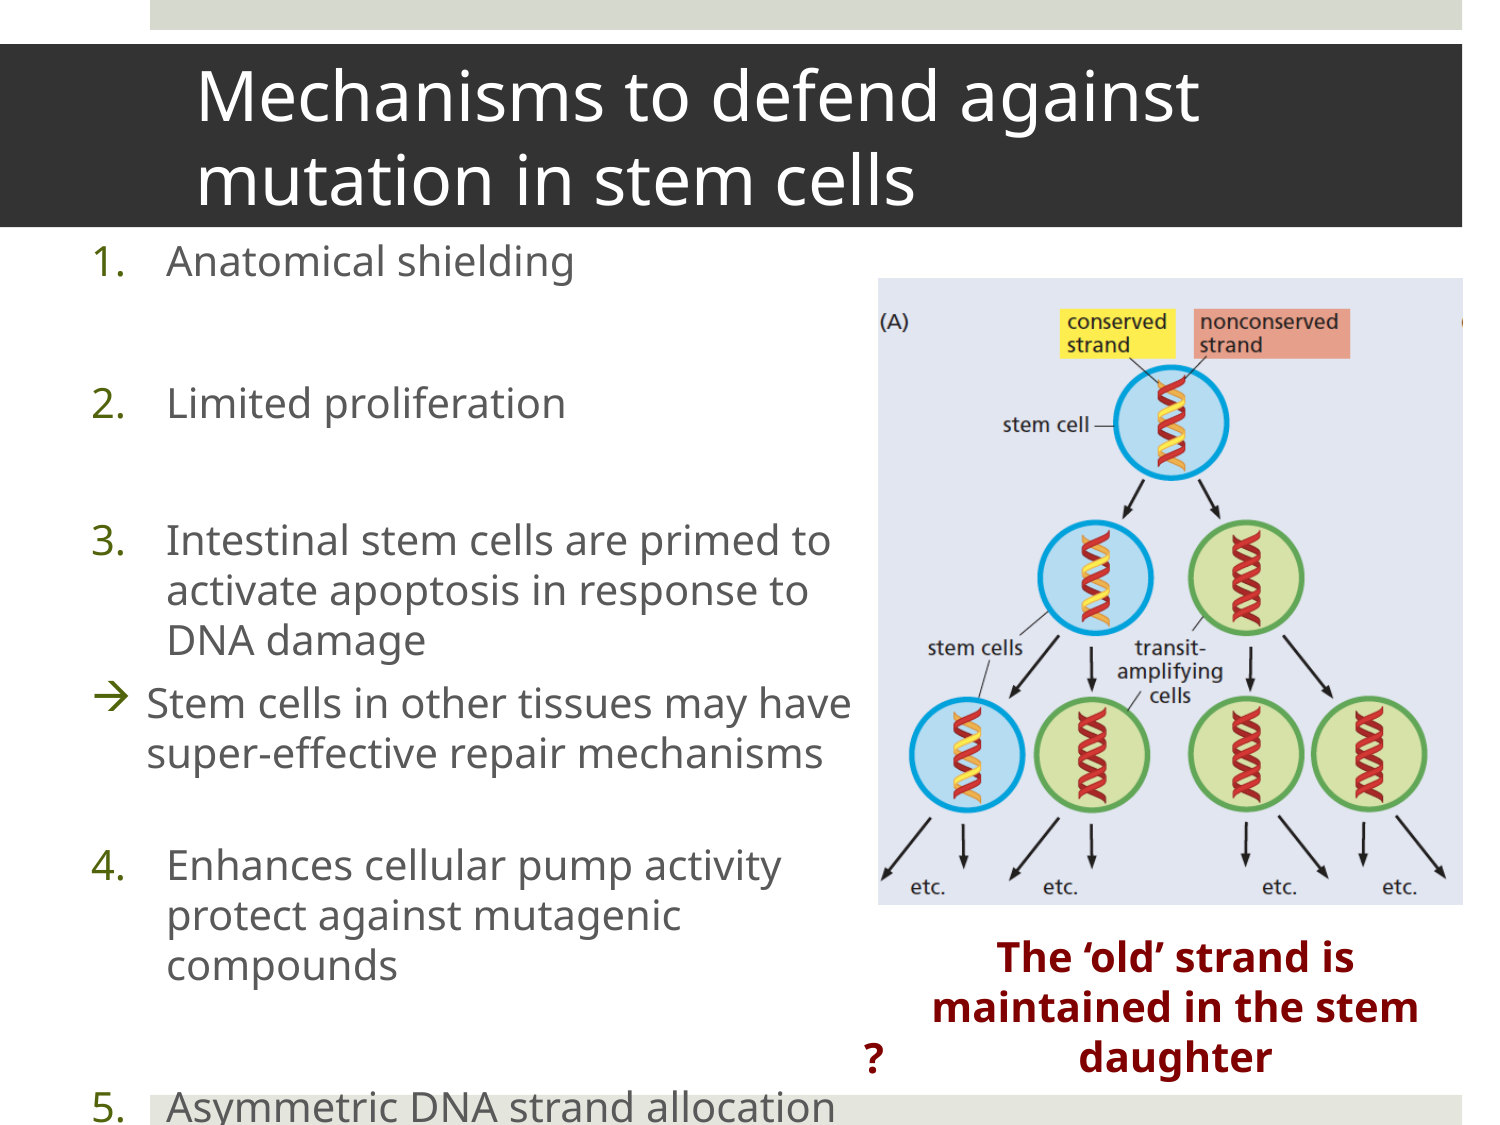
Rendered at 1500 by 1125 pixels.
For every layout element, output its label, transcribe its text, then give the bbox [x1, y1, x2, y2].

text_box The ‘old’ strand is maintained in the stem daughter [908, 923, 1444, 1089]
title Mechanisms to defend against mutation in stem cells [0, 44, 1463, 228]
list Anatomical shielding Limited proliferation Intestinal stem cells are primed to activate apoptosis in response to DNA damage Stem cells in other tissues may have super-effective repair mechanisms Enhances cellular pump activity protect against mutagenic compounds Asymmetric DNA strand allocation [18, 227, 879, 996]
picture [877, 278, 1463, 906]
text_box ? [849, 1024, 900, 1089]
